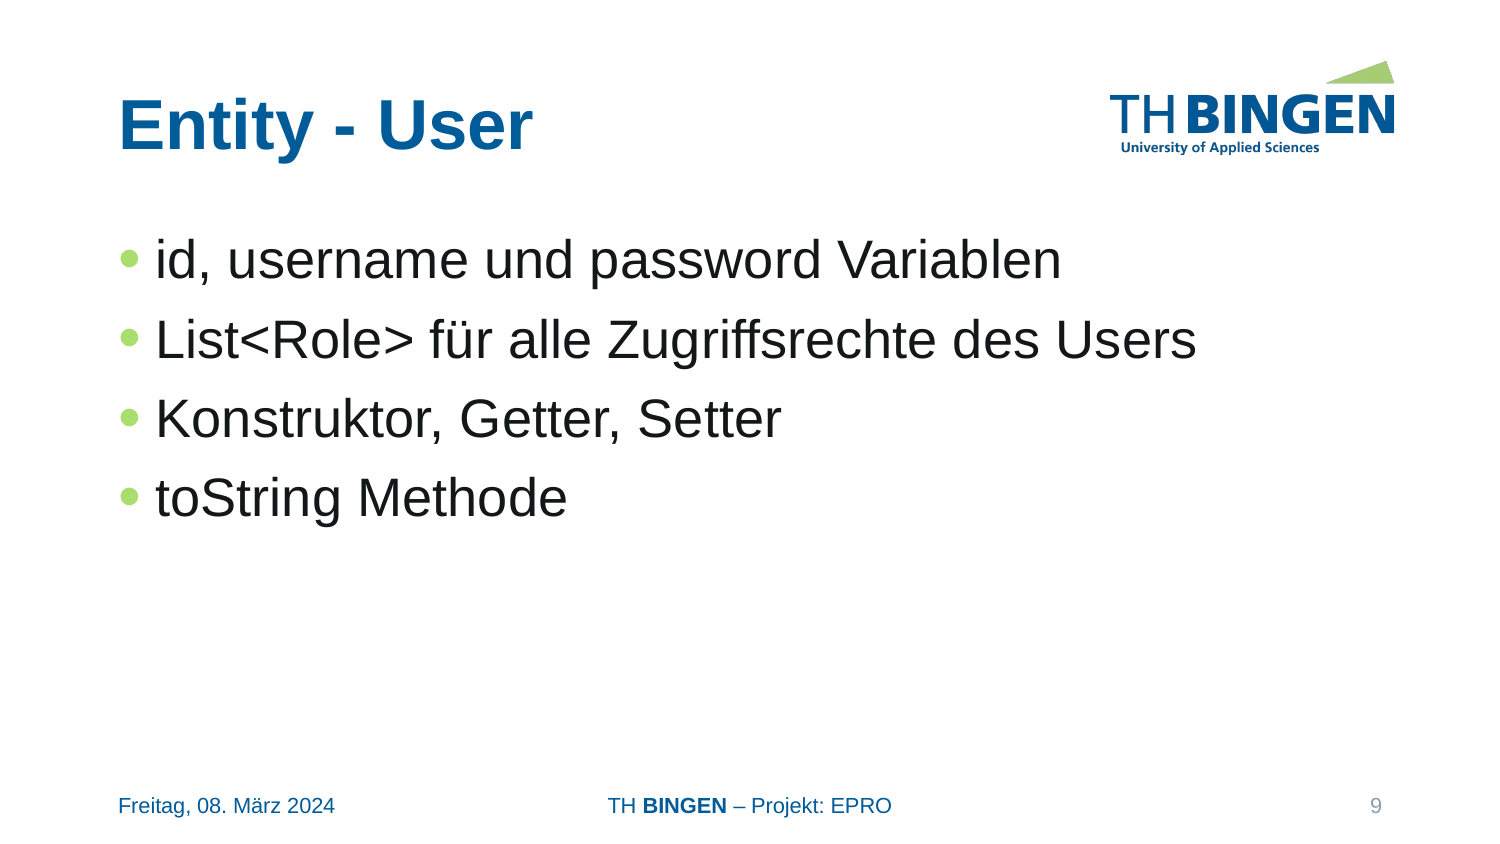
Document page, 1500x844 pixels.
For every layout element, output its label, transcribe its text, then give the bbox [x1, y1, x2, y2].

title Entity - User [103, 44, 1093, 208]
picture [1104, 55, 1400, 161]
list id, username und password Variablen List<Role> für alle Zugriffsrechte des Users Konstruktor, Getter, Setter toString Methode [103, 224, 1397, 760]
footer TH BINGEN – Projekt: EPRO [496, 782, 1004, 827]
slide_number Freitag, 08. März 2024 [103, 782, 441, 827]
slide_number 9 [1059, 782, 1397, 827]
